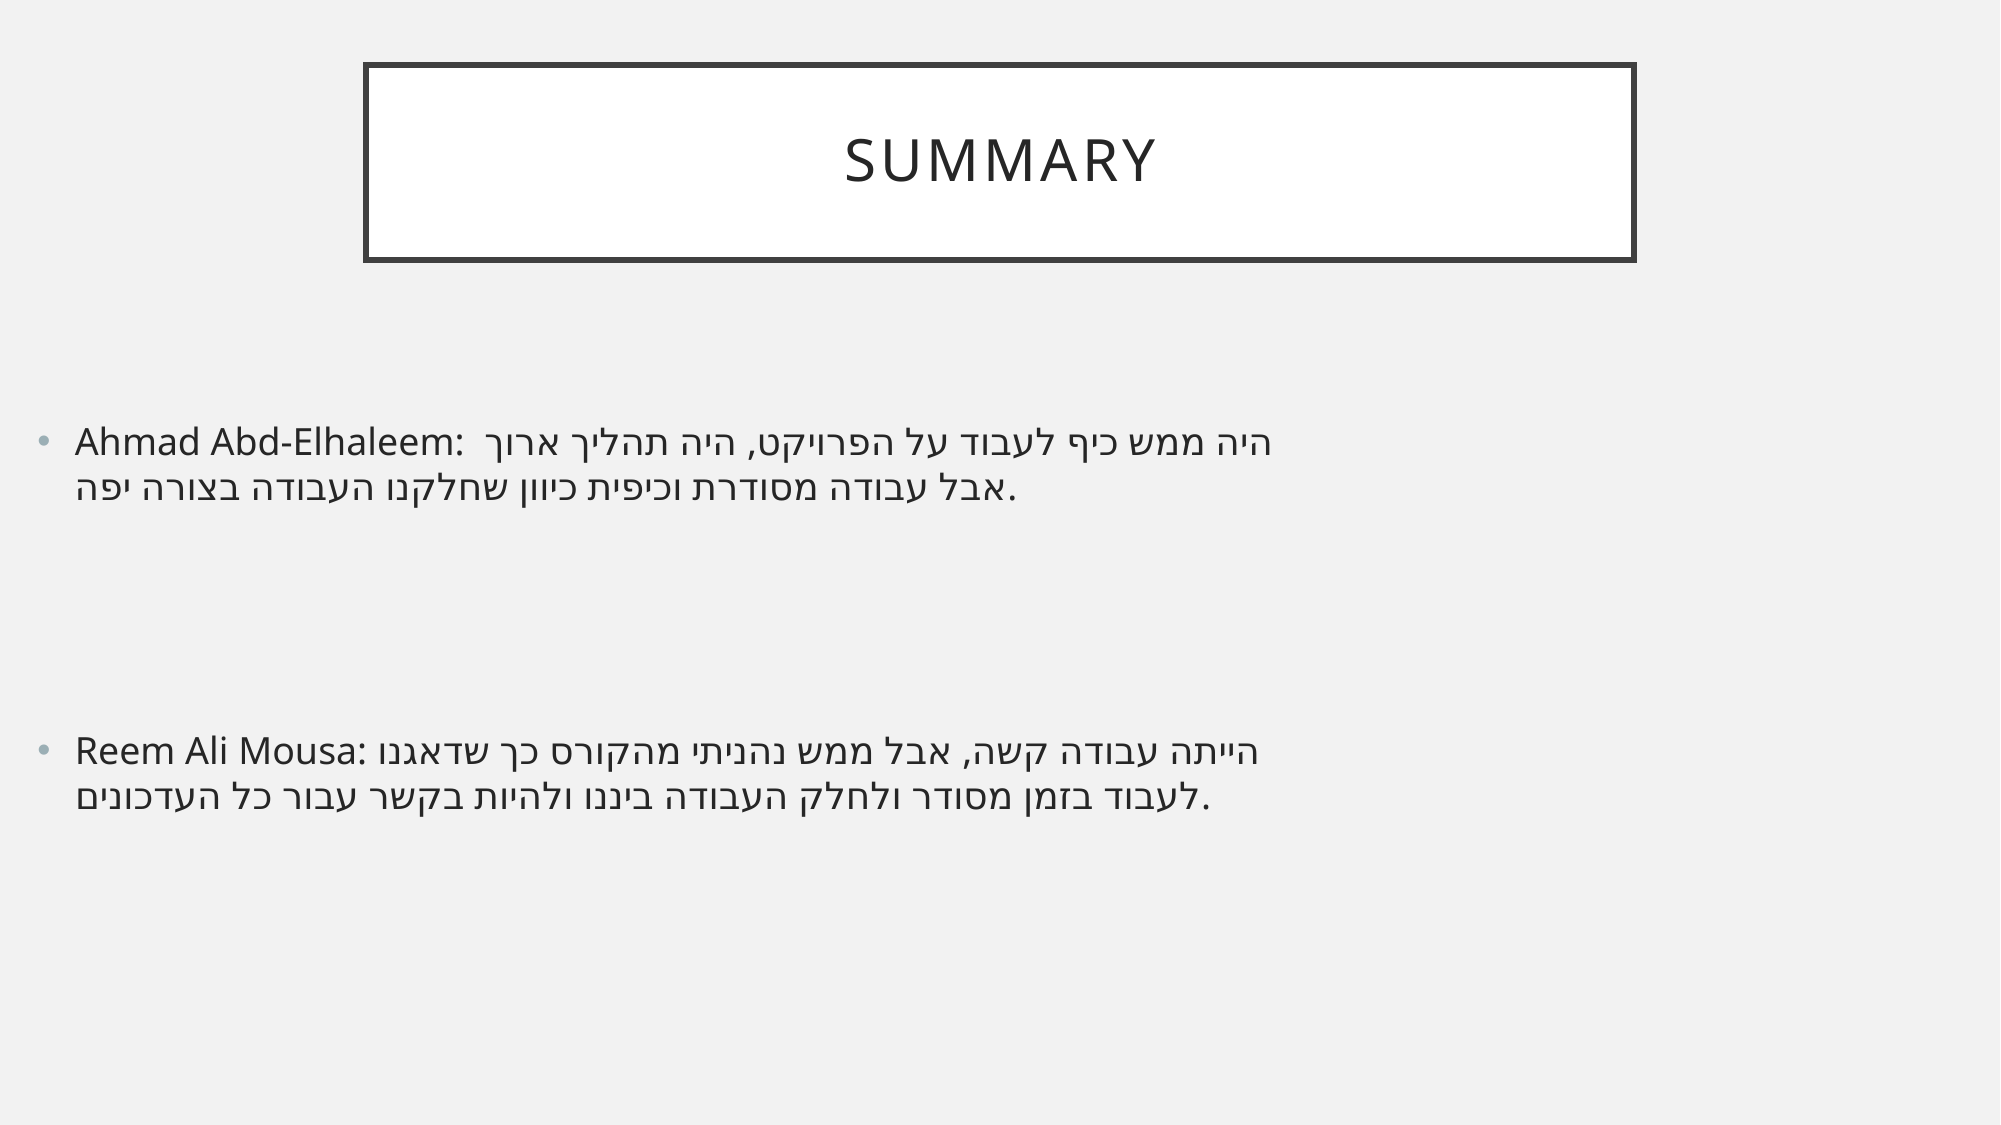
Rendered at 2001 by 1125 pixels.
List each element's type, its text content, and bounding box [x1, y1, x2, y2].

title SUMMARY [363, 62, 1637, 263]
list Ahmad Abd-Elhaleem: היה ממש כיף לעבוד על הפרויקט, היה תהליך ארוך אבל עבודה מסודרת וכיפית כיוון שחלקנו העבודה בצורה יפה. Reem Ali Mousa: הייתה עבודה קשה, אבל ממש נהניתי מהקורס כך שדאגנו לעבוד בזמן מסודר ולחלק העבודה ביננו ולהיות בקשר עבור כל העדכונים. [22, 410, 1291, 920]
